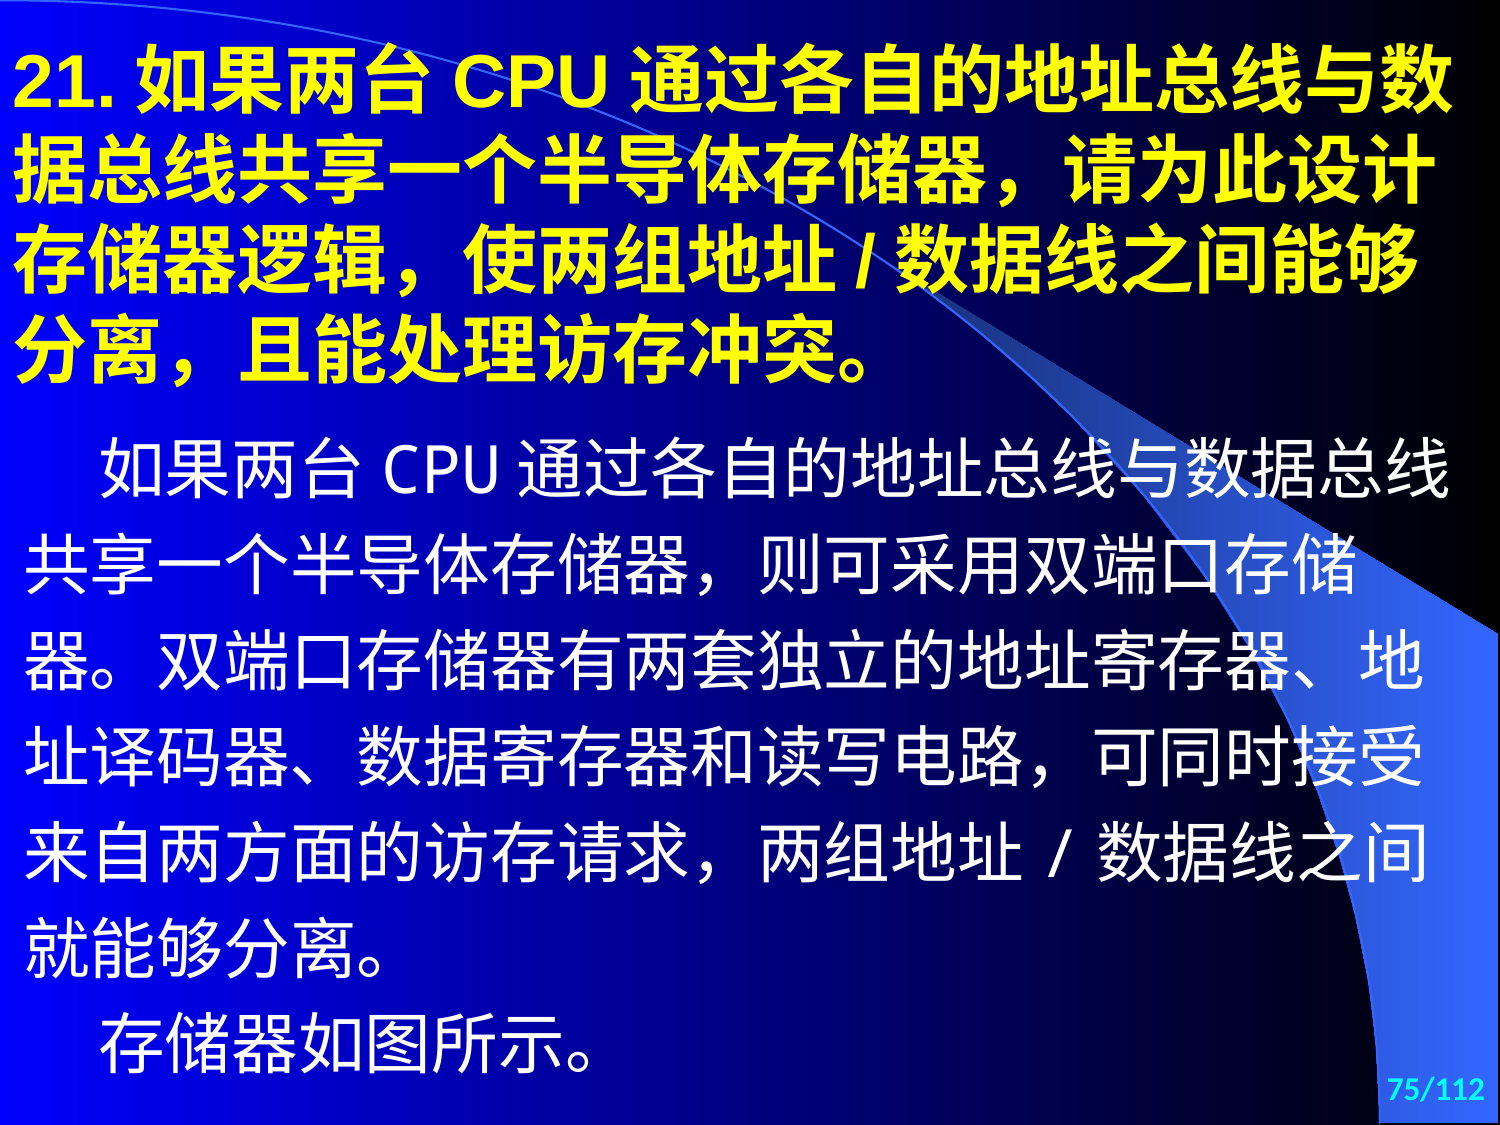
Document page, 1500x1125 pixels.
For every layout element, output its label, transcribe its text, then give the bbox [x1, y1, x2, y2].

text_box 21.如果两台CPU通过各自的地址总线与数据总线共享一个半导体存储器，请为此设计存储器逻辑，使两组地址/数据线之间能够分离，且能处理访存冲突。 [0, 24, 1498, 400]
text_box 如果两台CPU通过各自的地址总线与数据总线共享一个半导体存储器，则可采用双端口存储器。双端口存储器有两套独立的地址寄存器、地址译码器、数据寄存器和读写电路，可同时接受来自两方面的访存请求，两组地址/数据线之间就能够分离。 存储器如图所示。 [8, 403, 1500, 1090]
slide_number 75/112 [1187, 1049, 1500, 1125]
